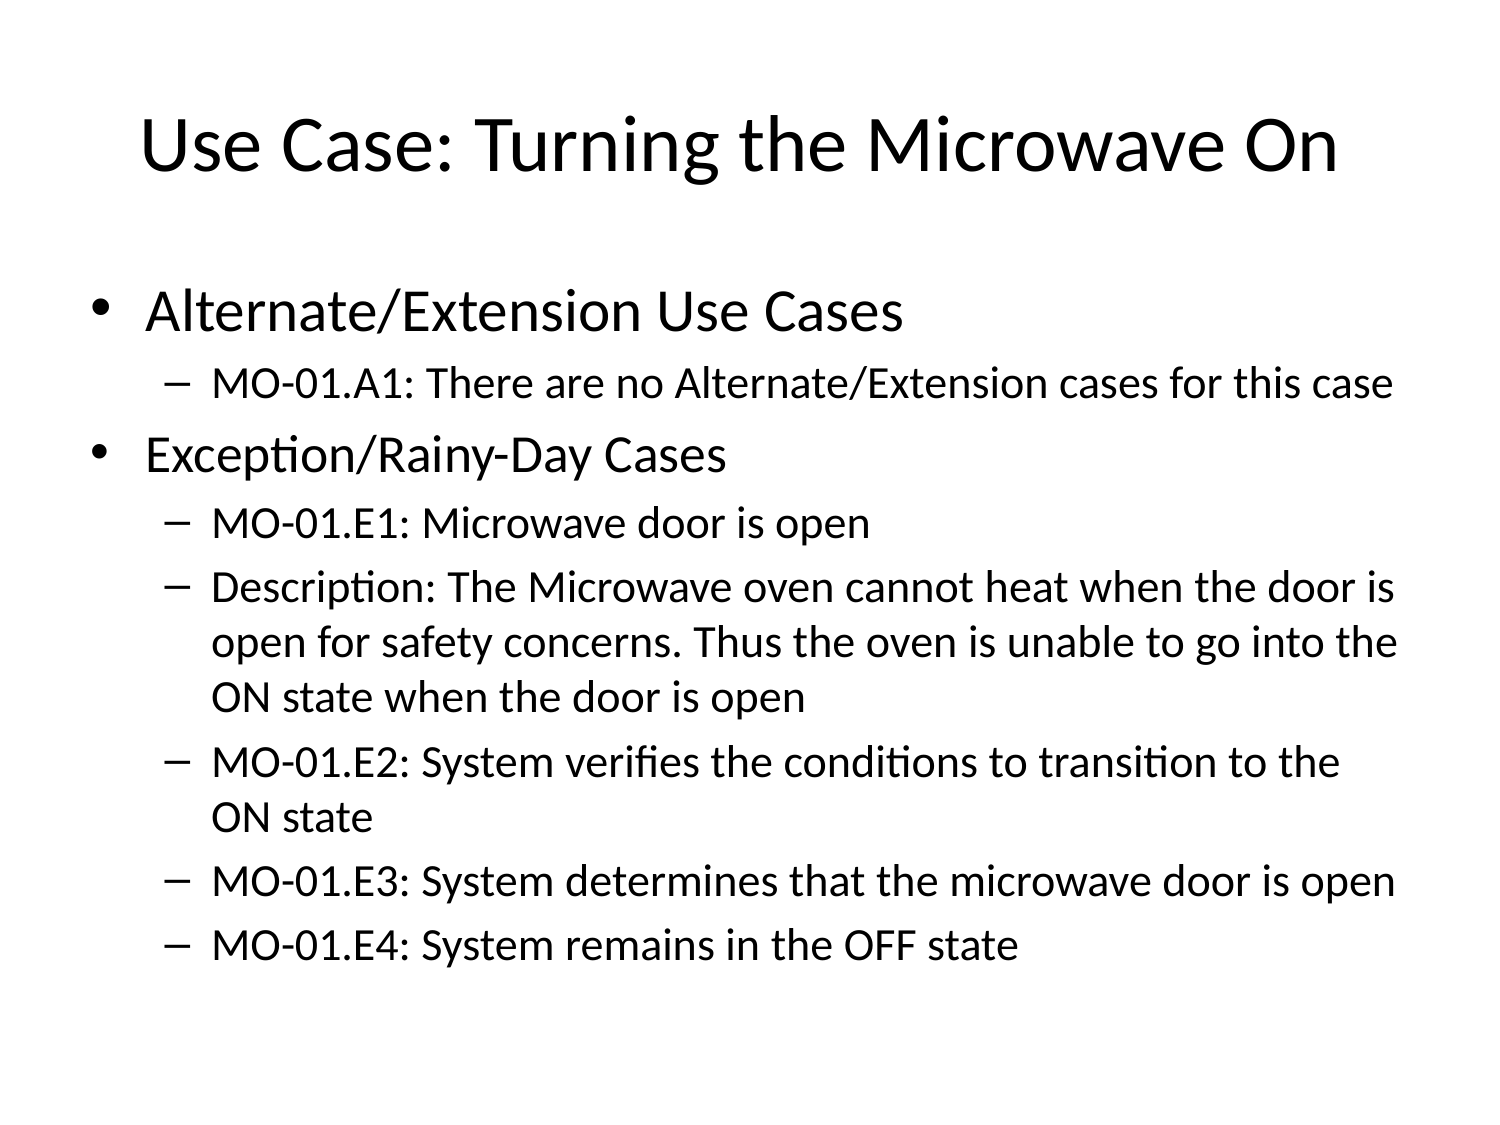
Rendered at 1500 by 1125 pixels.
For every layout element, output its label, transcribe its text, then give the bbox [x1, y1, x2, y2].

title Use Case: Turning the Microwave On [75, 45, 1425, 233]
list Alternate/Extension Use Cases MO-01.A1: There are no Alternate/Extension cases for this case Exception/Rainy-Day Cases MO-01.E1: Microwave door is open Description: The Microwave oven cannot heat when the door is open for safety concerns. Thus the oven is unable to go into the ON state when the door is open MO-01.E2: System verifies the conditions to transition to the ON state MO-01.E3: System determines that the microwave door is open MO-01.E4: System remains in the OFF state [75, 262, 1425, 1005]
